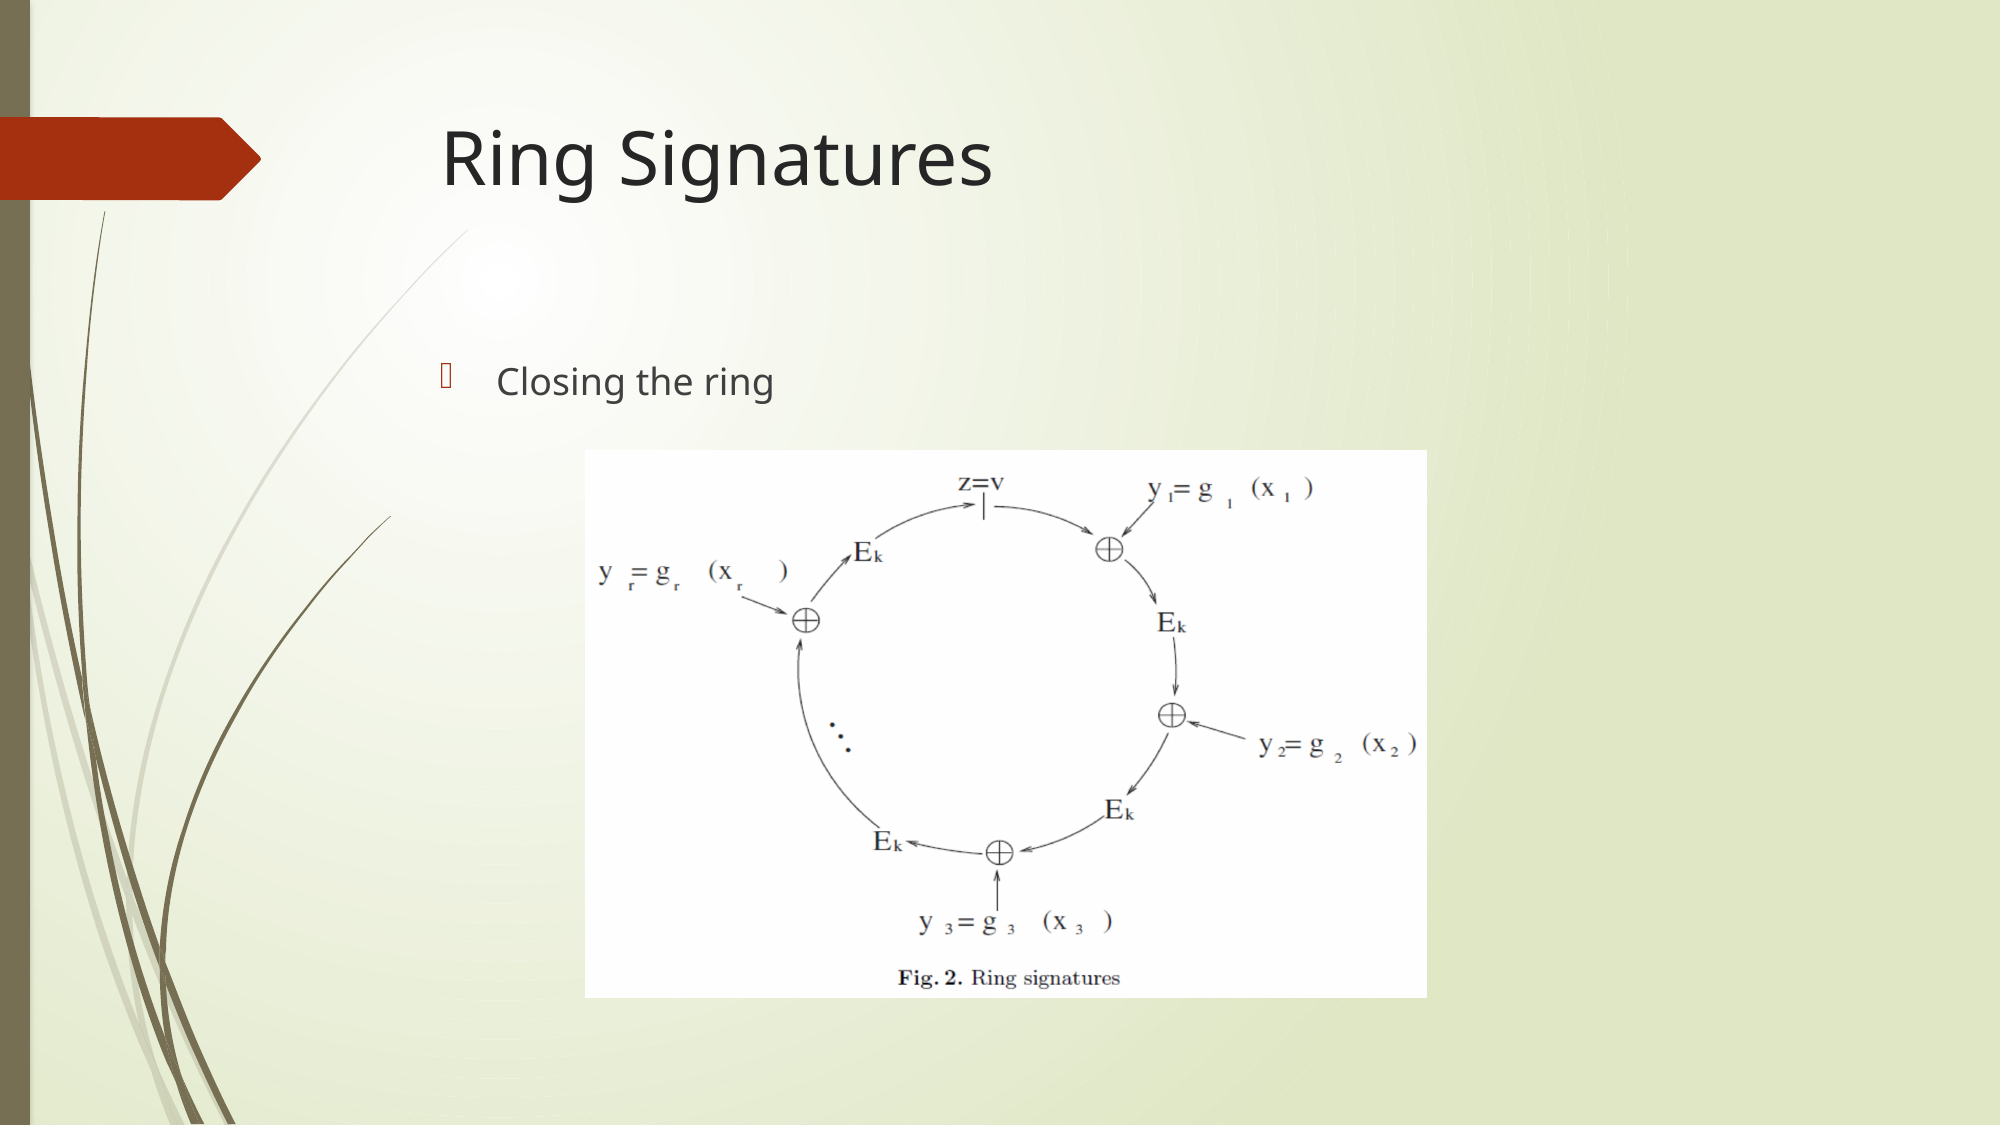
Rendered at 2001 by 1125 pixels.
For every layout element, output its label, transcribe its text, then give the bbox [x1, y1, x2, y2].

list Closing the ring [424, 350, 1888, 970]
picture [584, 450, 1427, 998]
title Ring Signatures [425, 102, 1888, 313]
